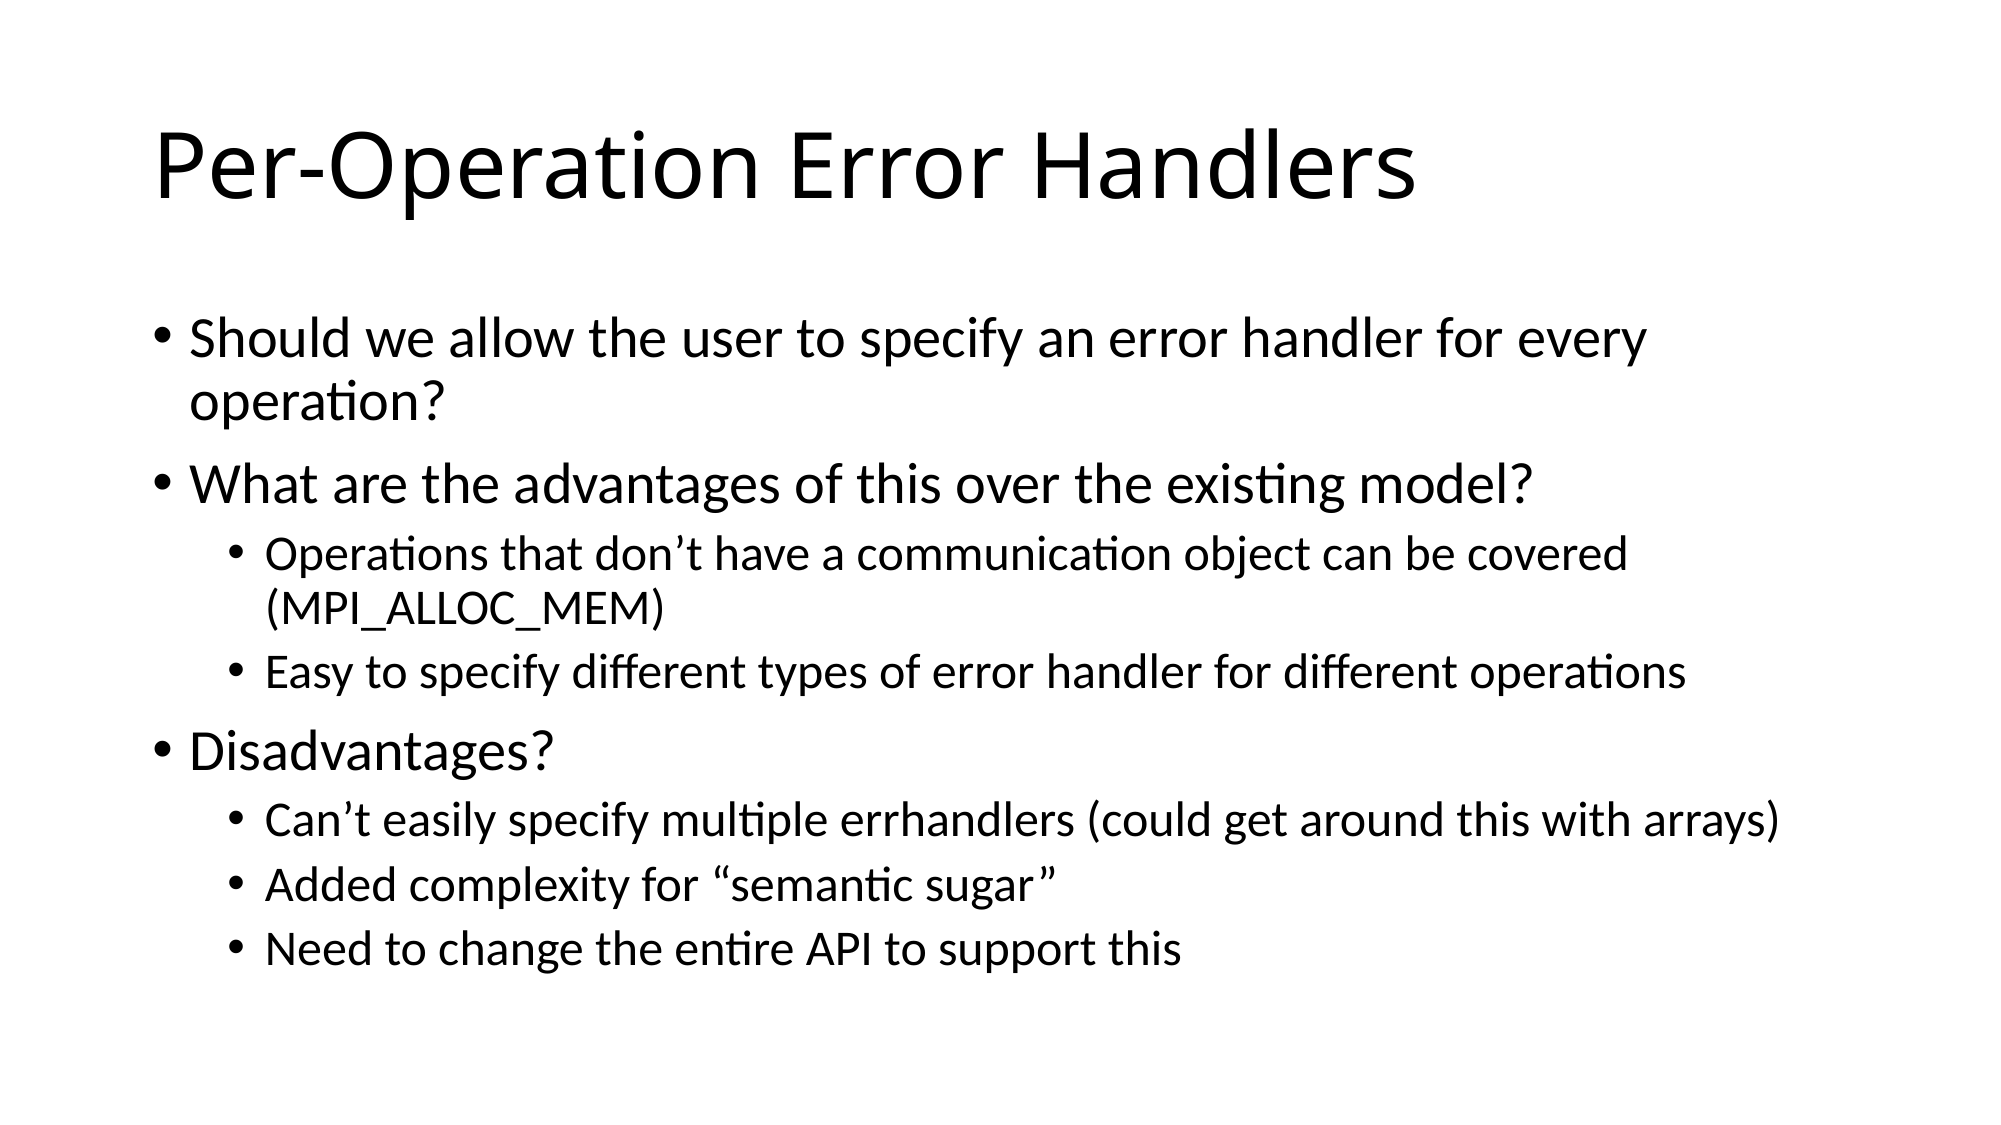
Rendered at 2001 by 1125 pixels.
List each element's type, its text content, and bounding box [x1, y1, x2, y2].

list Should we allow the user to specify an error handler for every operation? What are the advantages of this over the existing model? Operations that don’t have a communication object can be covered (MPI_ALLOC_MEM) Easy to specify different types of error handler for different operations Disadvantages? Can’t easily specify multiple errhandlers (could get around this with arrays) Added complexity for “semantic sugar” Need to change the entire API to support this [137, 299, 1863, 1014]
title Per-Operation Error Handlers [137, 59, 1863, 278]
